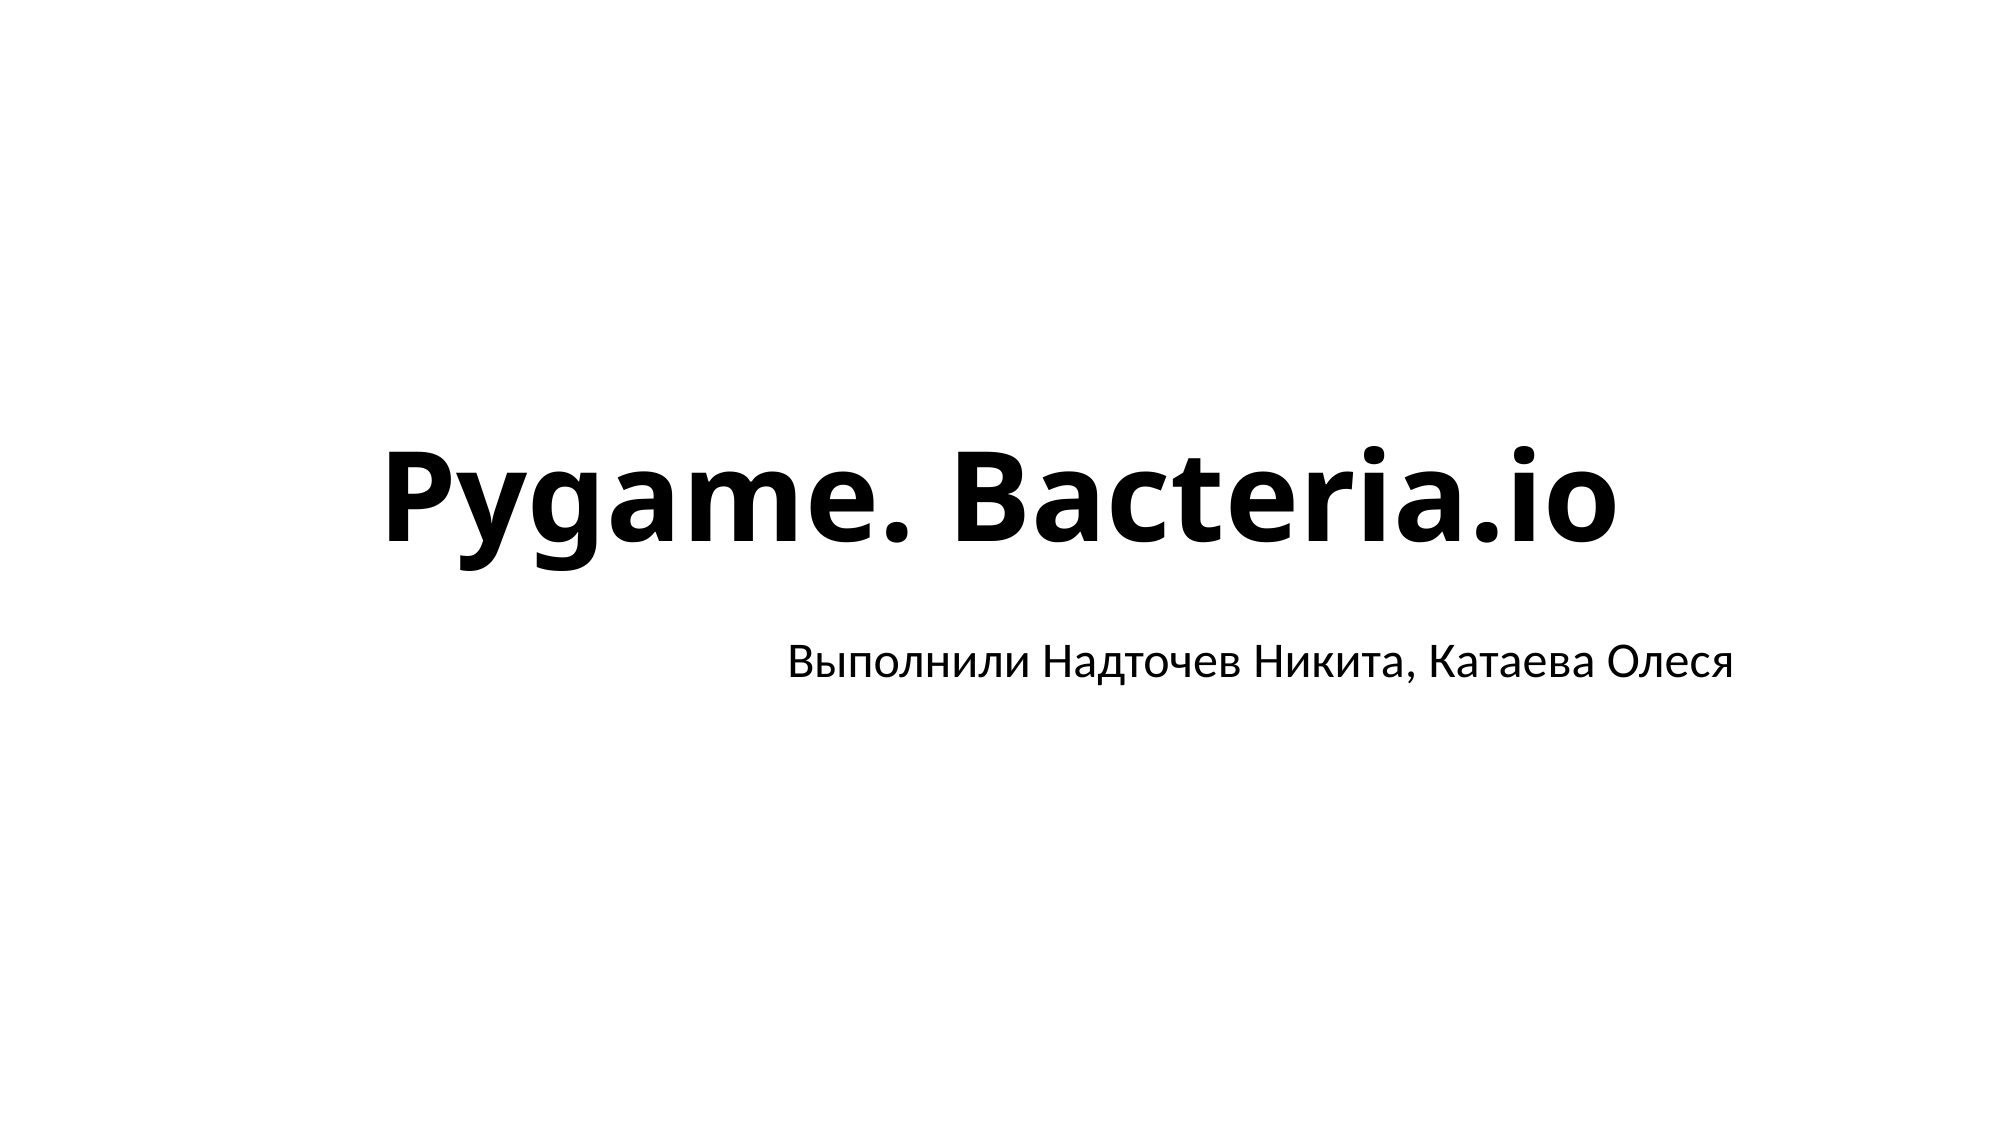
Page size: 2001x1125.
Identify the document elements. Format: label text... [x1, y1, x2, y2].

subtitle Выполнили Надточев Никита, Катаева Олеся [343, 626, 1750, 863]
title Pygame. Bacteria.io [249, 184, 1750, 576]
